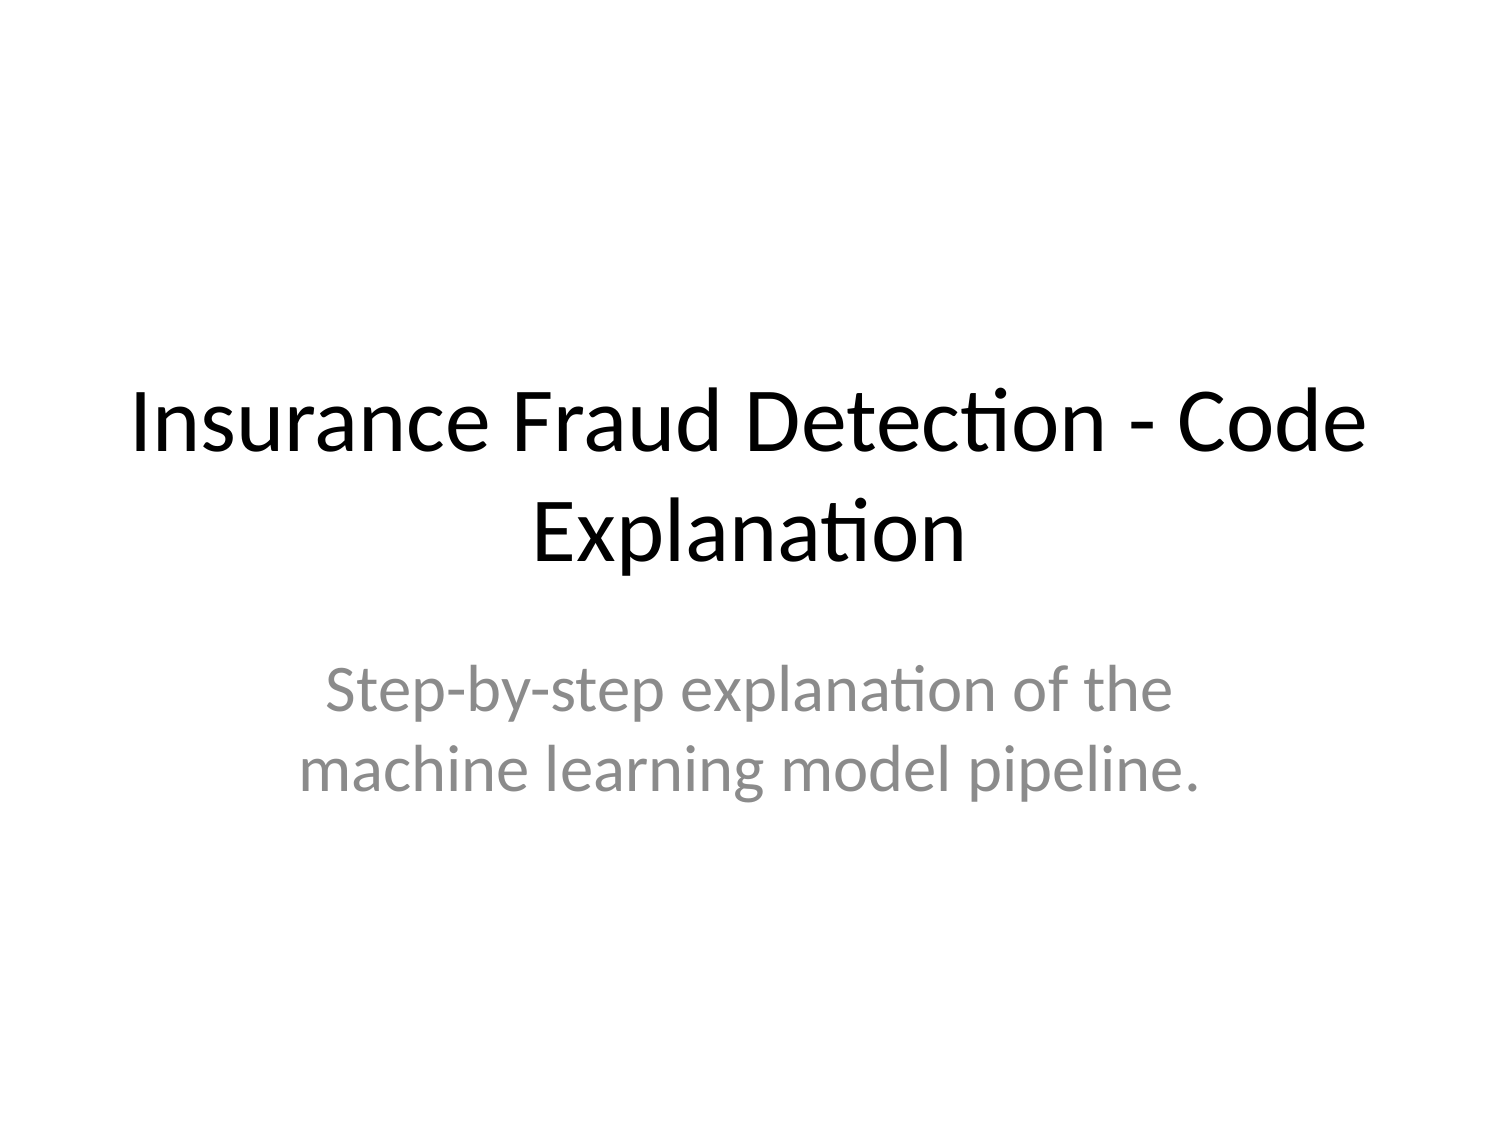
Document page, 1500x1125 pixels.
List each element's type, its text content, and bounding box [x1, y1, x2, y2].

title Insurance Fraud Detection - Code Explanation [112, 349, 1388, 591]
subtitle Step-by-step explanation of the machine learning model pipeline. [225, 637, 1275, 925]
